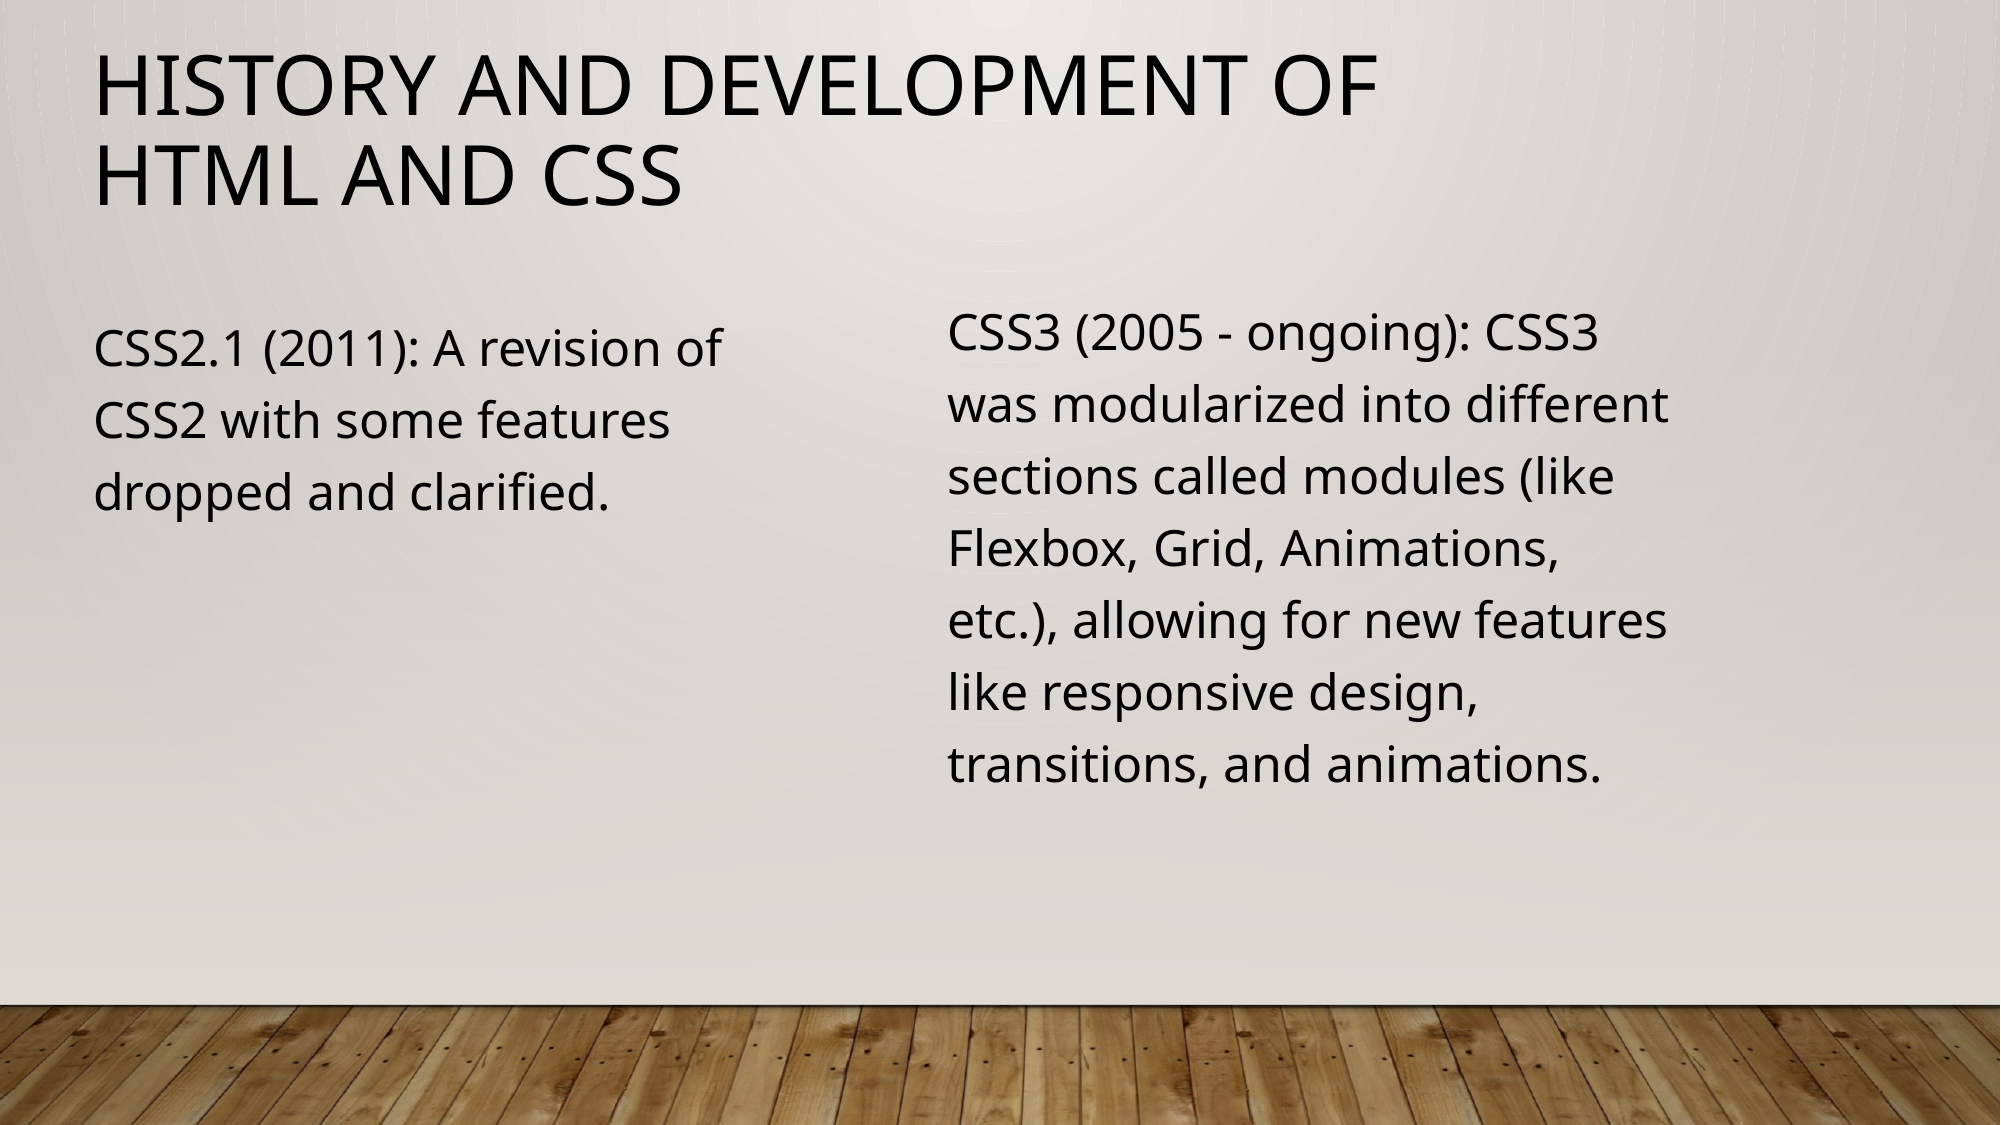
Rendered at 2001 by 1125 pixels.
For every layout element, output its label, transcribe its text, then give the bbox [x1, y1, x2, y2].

text_box CSS2.1 (2011): A revision of CSS2 with some features dropped and clarified. [78, 289, 846, 632]
text_box History and development of html and css [78, 36, 1579, 240]
text_box [78, 273, 933, 988]
text_box CSS3 (2005 - ongoing): CSS3 was modularized into different sections called modules (like Flexbox, Grid, Animations, etc.), allowing for new features like responsive design, transitions, and animations. [932, 273, 1700, 616]
picture [0, 1005, 2000, 1125]
